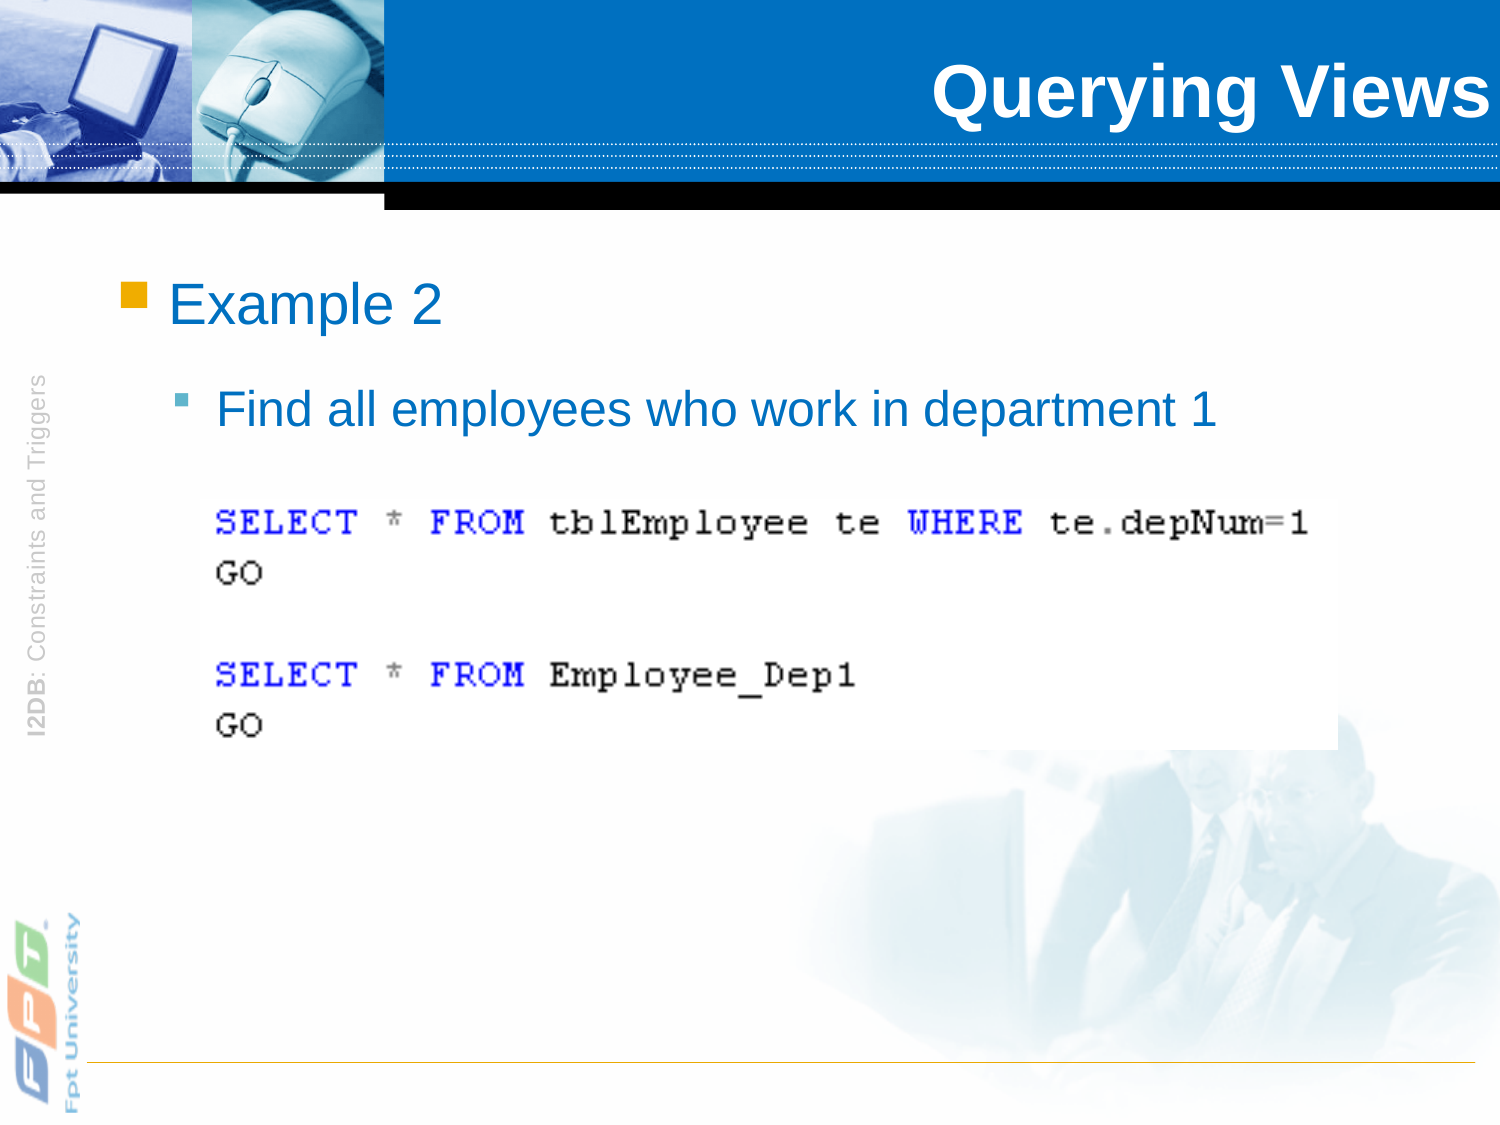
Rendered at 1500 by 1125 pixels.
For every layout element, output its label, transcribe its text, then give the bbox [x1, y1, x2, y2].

list Example 2 Find all employees who work in department 1 [87, 216, 1475, 1050]
picture [0, 0, 385, 181]
picture [0, 194, 1500, 1125]
title Querying Views [387, 0, 1500, 175]
